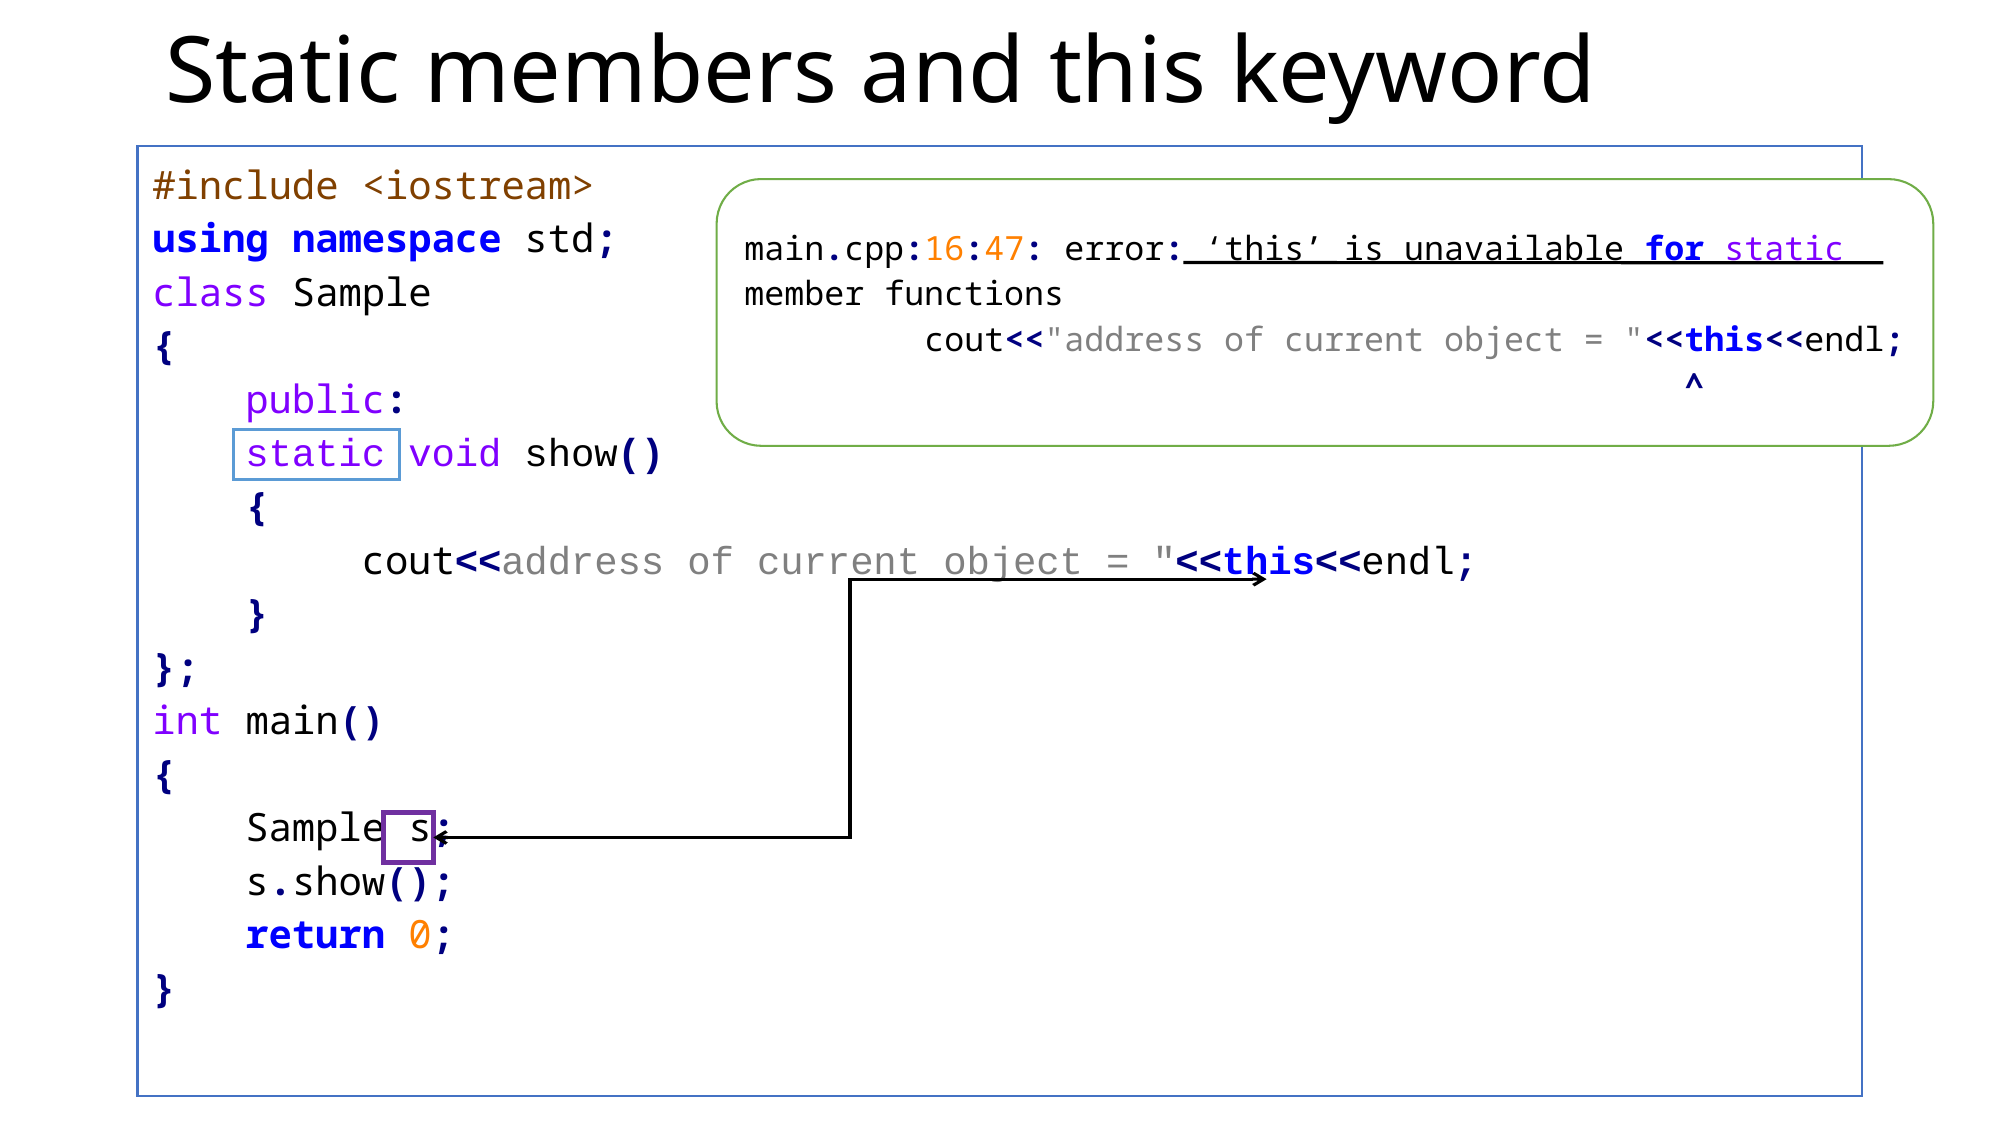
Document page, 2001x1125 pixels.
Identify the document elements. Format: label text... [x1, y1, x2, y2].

list #include <iostream> using namespace std; class Sample { public: static void show() { cout<<address of current object = "<<this<<endl; } }; int main() { Sample s; s.show(); return 0; } [136, 145, 1863, 1097]
text_box [382, 811, 434, 863]
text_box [433, 579, 1267, 838]
text_box [232, 428, 401, 480]
title Static members and this keyword [150, 0, 1875, 146]
text_box main.cpp:16:47: error: ‘this’ is unavailable for static member functions cout<<"address of current object = "<<this<<endl; ^ [715, 178, 1935, 447]
